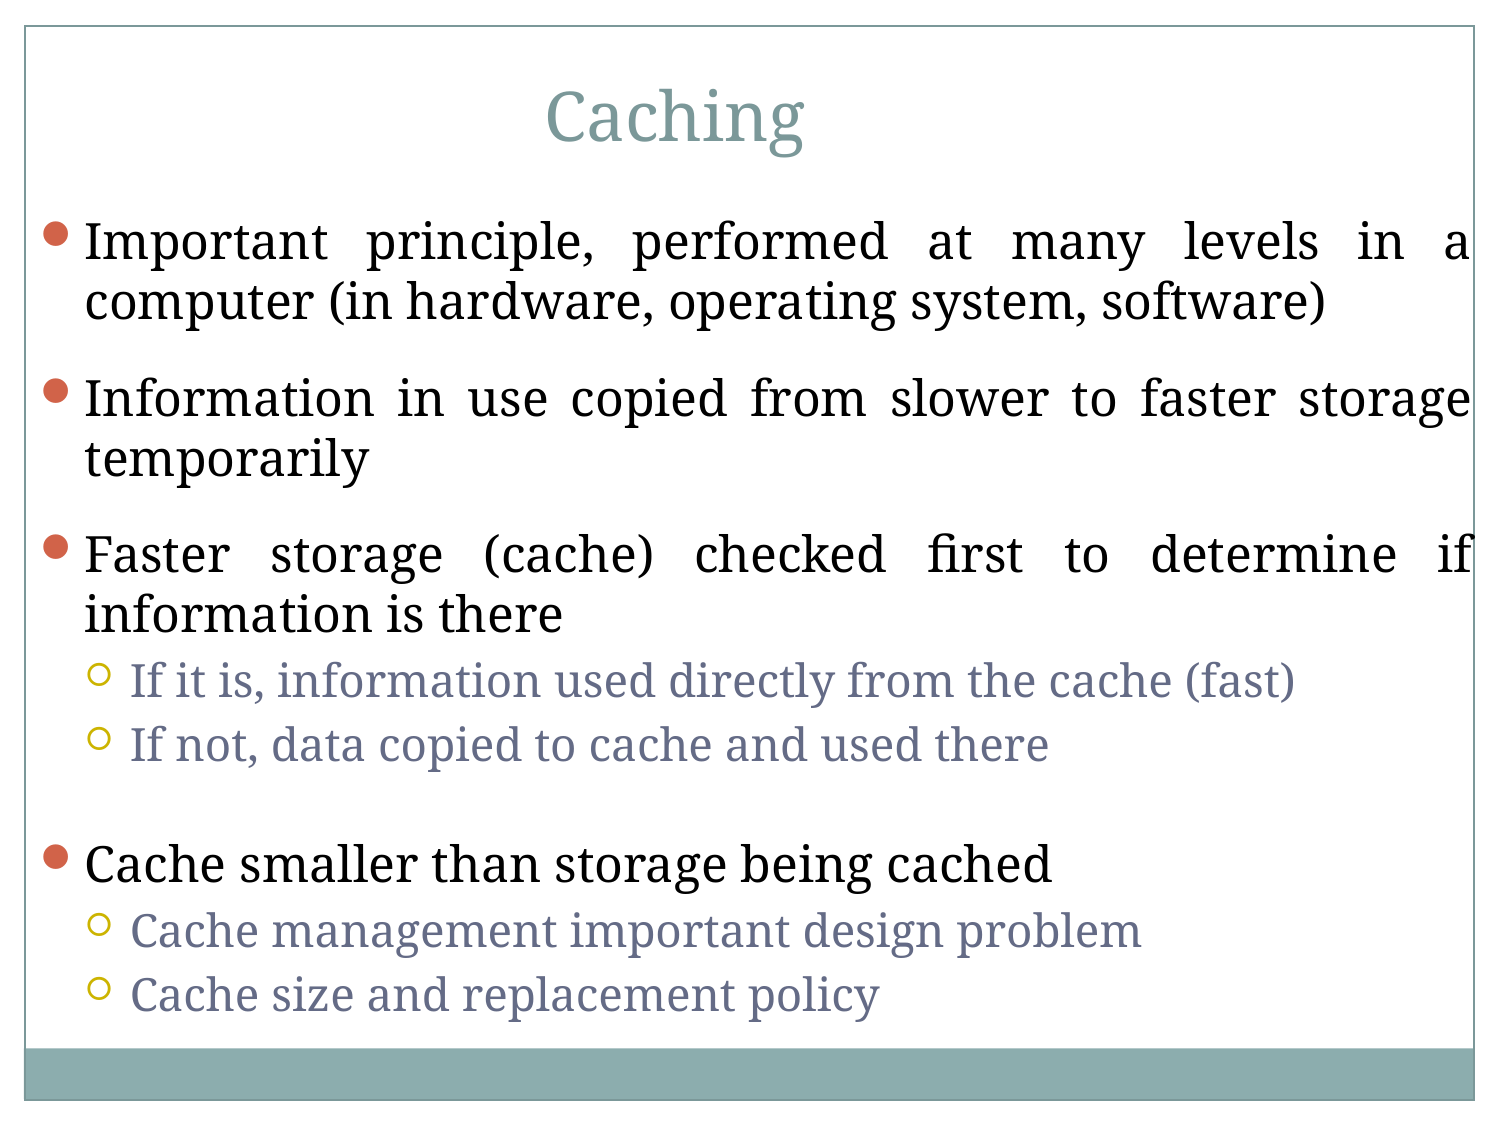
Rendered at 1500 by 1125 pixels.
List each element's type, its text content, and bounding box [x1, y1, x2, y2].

list Important principle, performed at many levels in a computer (in hardware, operating system, software) Information in use copied from slower to faster storage temporarily Faster storage (cache) checked first to determine if information is there If it is, information used directly from the cache (fast) If not, data copied to cache and used there Cache smaller than storage being cached Cache management important design problem Cache size and replacement policy [24, 202, 1488, 1125]
title Caching [0, 0, 1350, 163]
